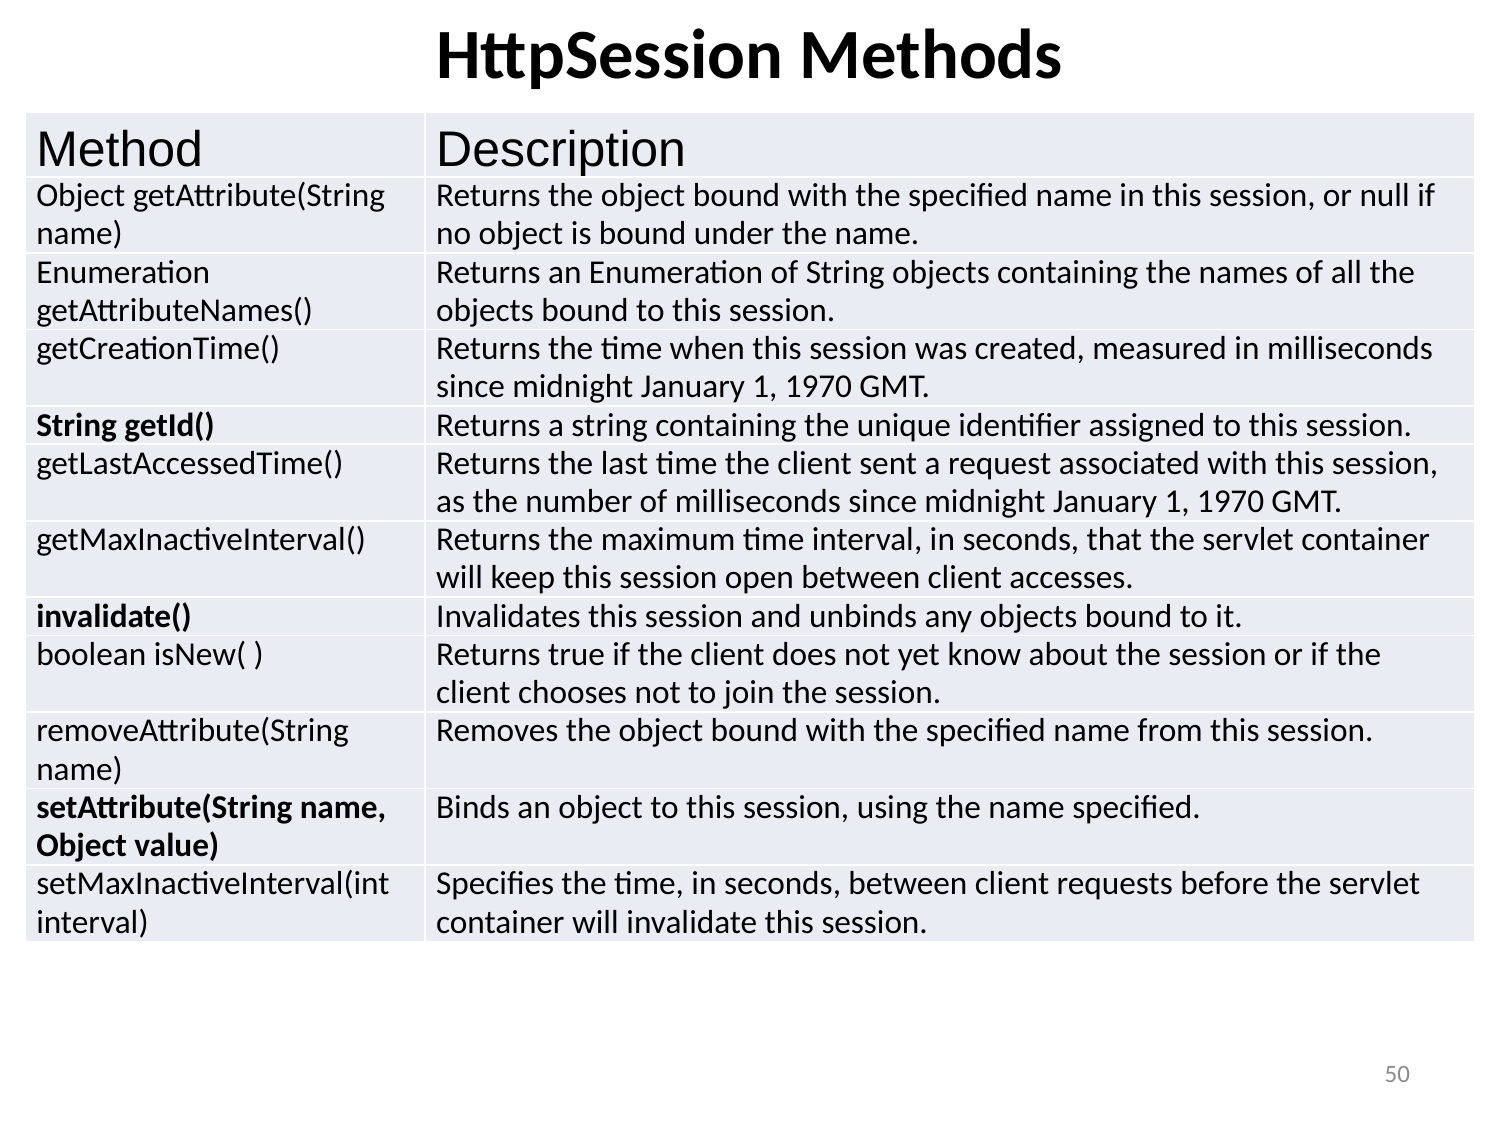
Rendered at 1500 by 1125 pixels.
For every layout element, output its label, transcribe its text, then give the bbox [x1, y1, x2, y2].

table_header Description [426, 113, 1474, 176]
table_cell getCreationTime() [26, 330, 424, 405]
table_header Method [26, 113, 424, 176]
table_cell invalidate() [26, 598, 424, 635]
table_cell getMaxInactiveInterval() [26, 522, 424, 596]
table_cell Object getAttribute(String name) [26, 178, 424, 252]
table_cell getLastAccessedTime() [26, 445, 424, 520]
table_cell Binds an object to this session, using the name specified. [426, 789, 1474, 864]
table_cell removeAttribute(String name) [26, 713, 424, 788]
table_cell Returns the object bound with the specified name in this session, or null if no object is bound under the name. [426, 178, 1474, 252]
table_cell Invalidates this session and unbinds any objects bound to it. [426, 598, 1474, 635]
table_cell Removes the object bound with the specified name from this session. [426, 713, 1474, 788]
slide_number 50 [1074, 1042, 1425, 1103]
table_cell Returns the maximum time interval, in seconds, that the servlet container will keep this session open between client accesses. [426, 522, 1474, 596]
table_cell setMaxInactiveInterval(int interval) [26, 866, 424, 941]
table_cell String getId() [26, 407, 424, 443]
table_cell Specifies the time, in seconds, between client requests before the servlet container will invalidate this session. [426, 866, 1474, 941]
table_cell Returns the last time the client sent a request associated with this session, as the number of milliseconds since midnight January 1, 1970 GMT. [426, 445, 1474, 520]
title HttpSession Methods [75, 0, 1425, 100]
table_cell Returns a string containing the unique identifier assigned to this session. [426, 407, 1474, 443]
table_cell boolean isNew( ) [26, 636, 424, 711]
table_cell Returns an Enumeration of String objects containing the names of all the objects bound to this session. [426, 254, 1474, 329]
table_cell setAttribute(String name, Object value) [26, 789, 424, 864]
table_cell Enumeration getAttributeNames() [26, 254, 424, 329]
table_cell Returns the time when this session was created, measured in milliseconds since midnight January 1, 1970 GMT. [426, 330, 1474, 405]
table_cell Returns true if the client does not yet know about the session or if the client chooses not to join the session. [426, 636, 1474, 711]
